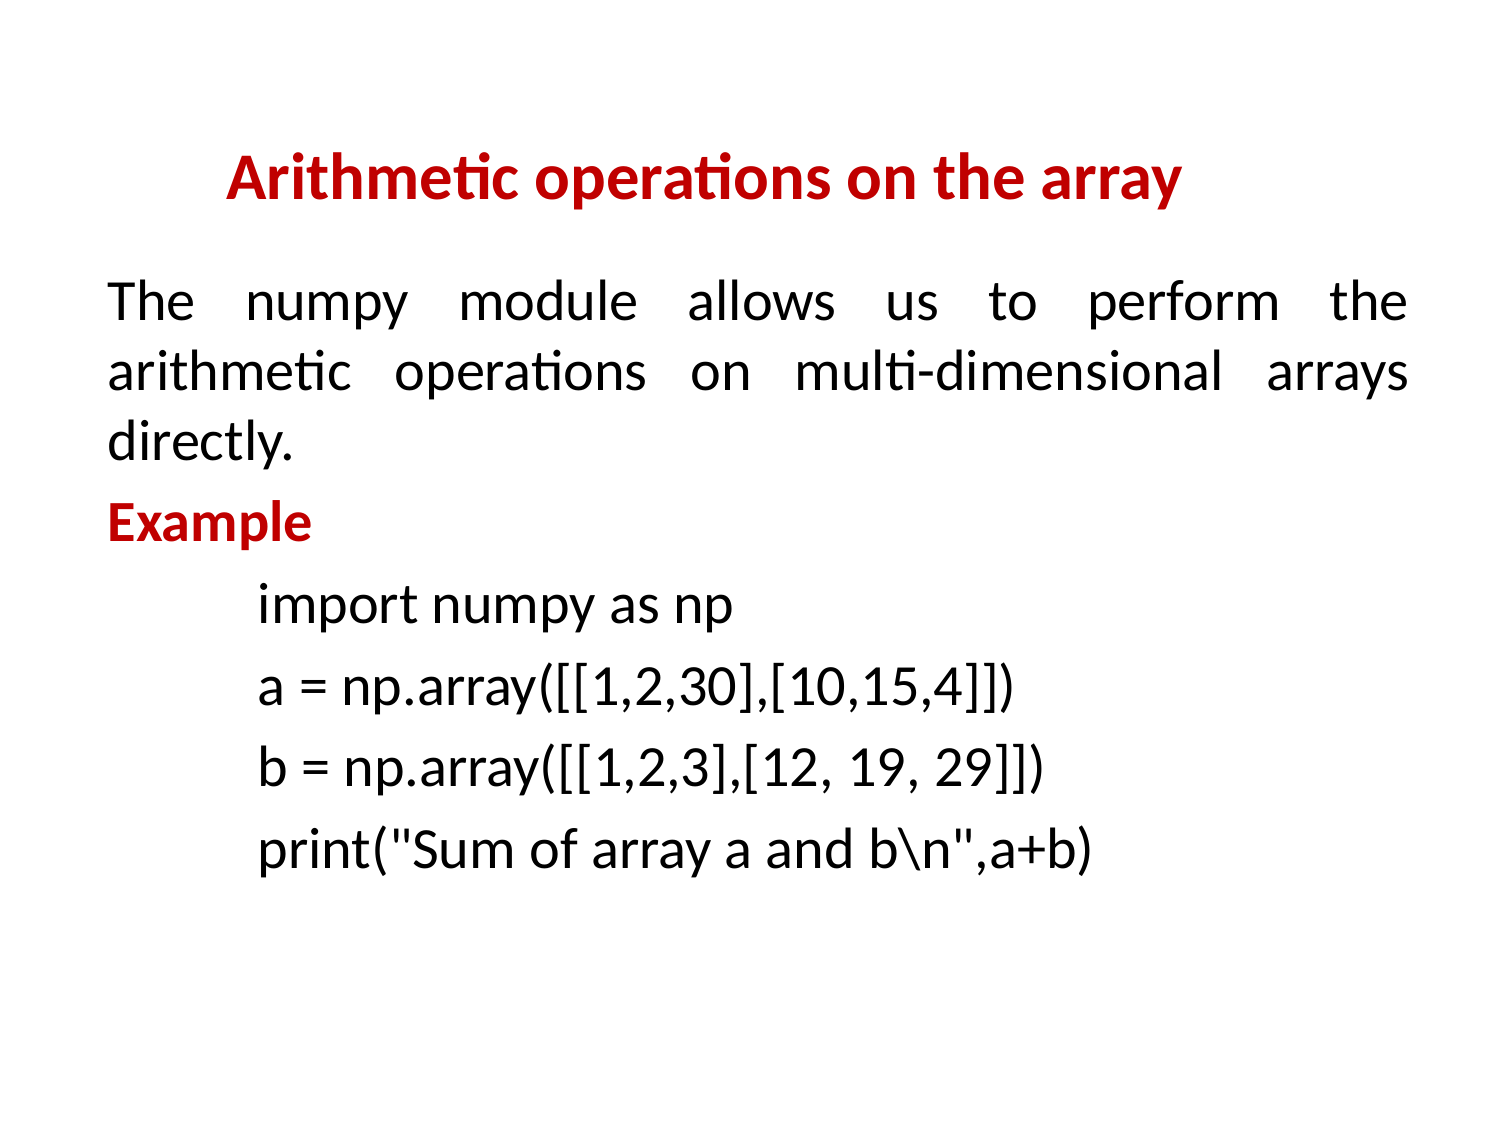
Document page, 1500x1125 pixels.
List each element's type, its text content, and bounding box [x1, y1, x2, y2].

text_box Arithmetic operations on the array [37, 108, 1388, 237]
list The numpy module allows us to perform the arithmetic operations on multi-dimensional arrays directly. Example import numpy as np a = np.array([[1,2,30],[10,15,4]]) b = np.array([[1,2,3],[12, 19, 29]]) print("Sum of array a and b\n",a+b) [75, 172, 1425, 988]
